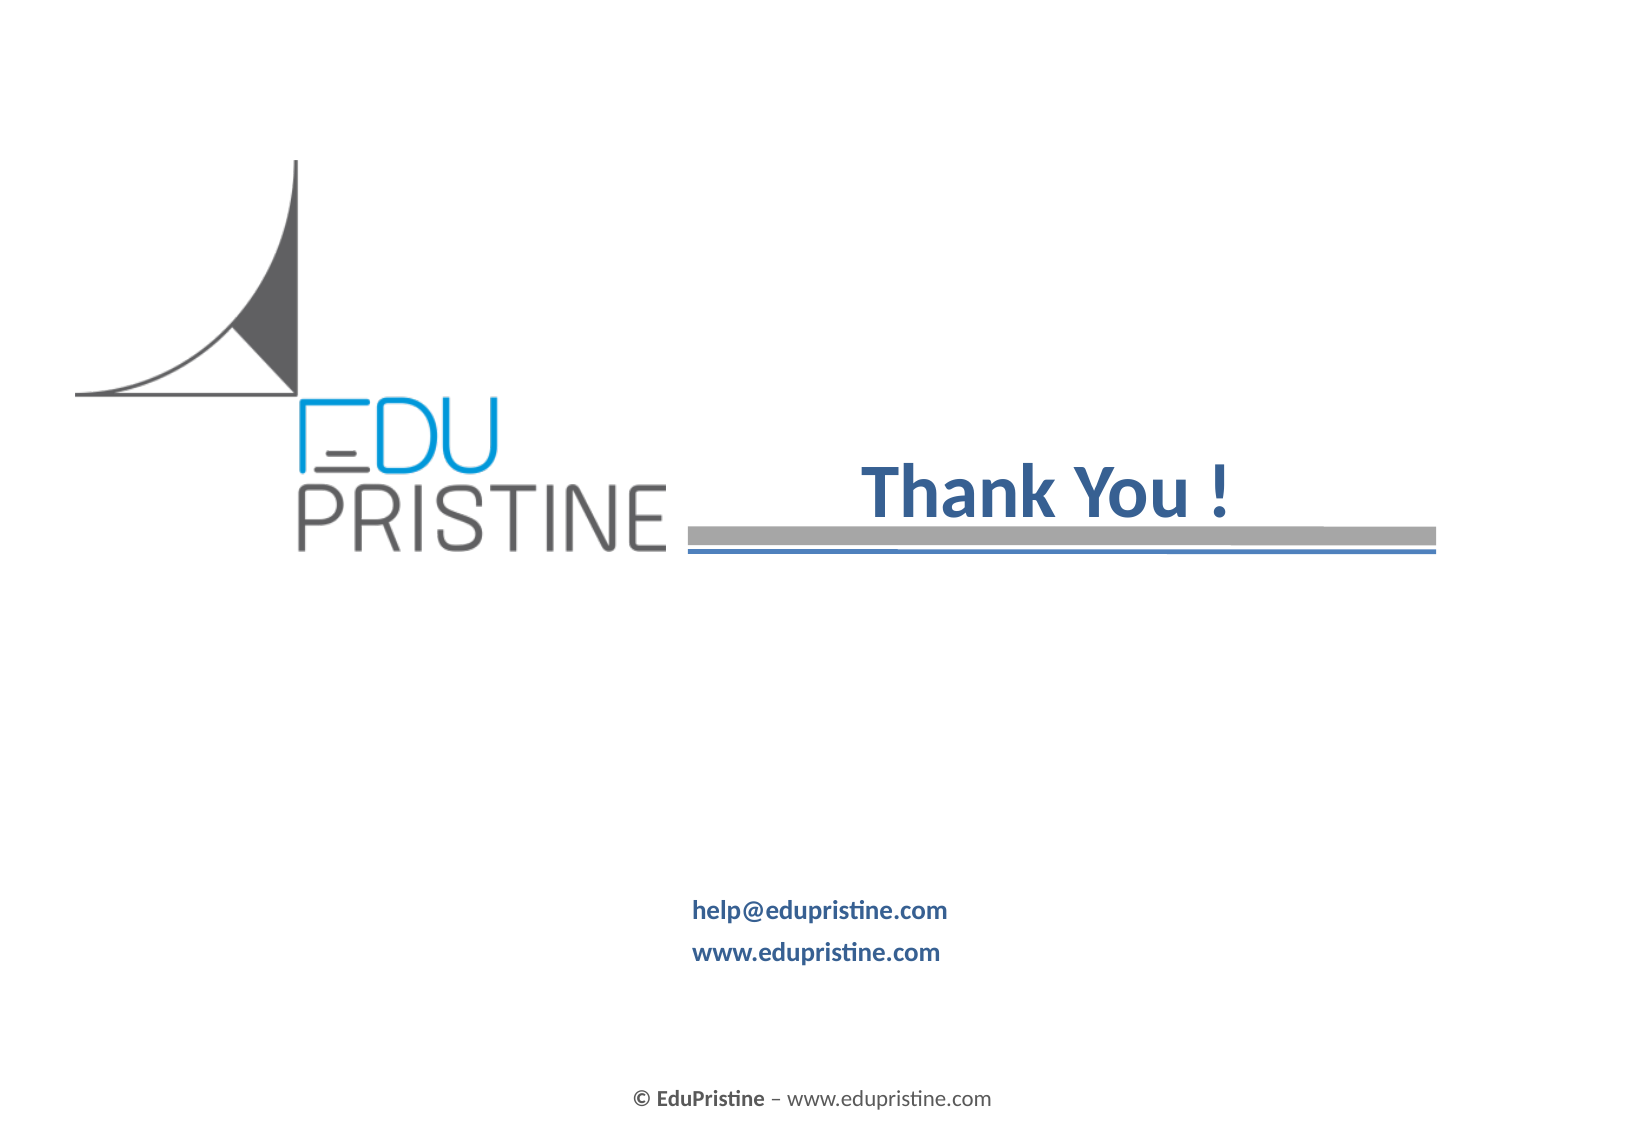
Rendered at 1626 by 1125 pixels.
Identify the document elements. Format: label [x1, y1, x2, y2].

picture [74, 159, 666, 552]
